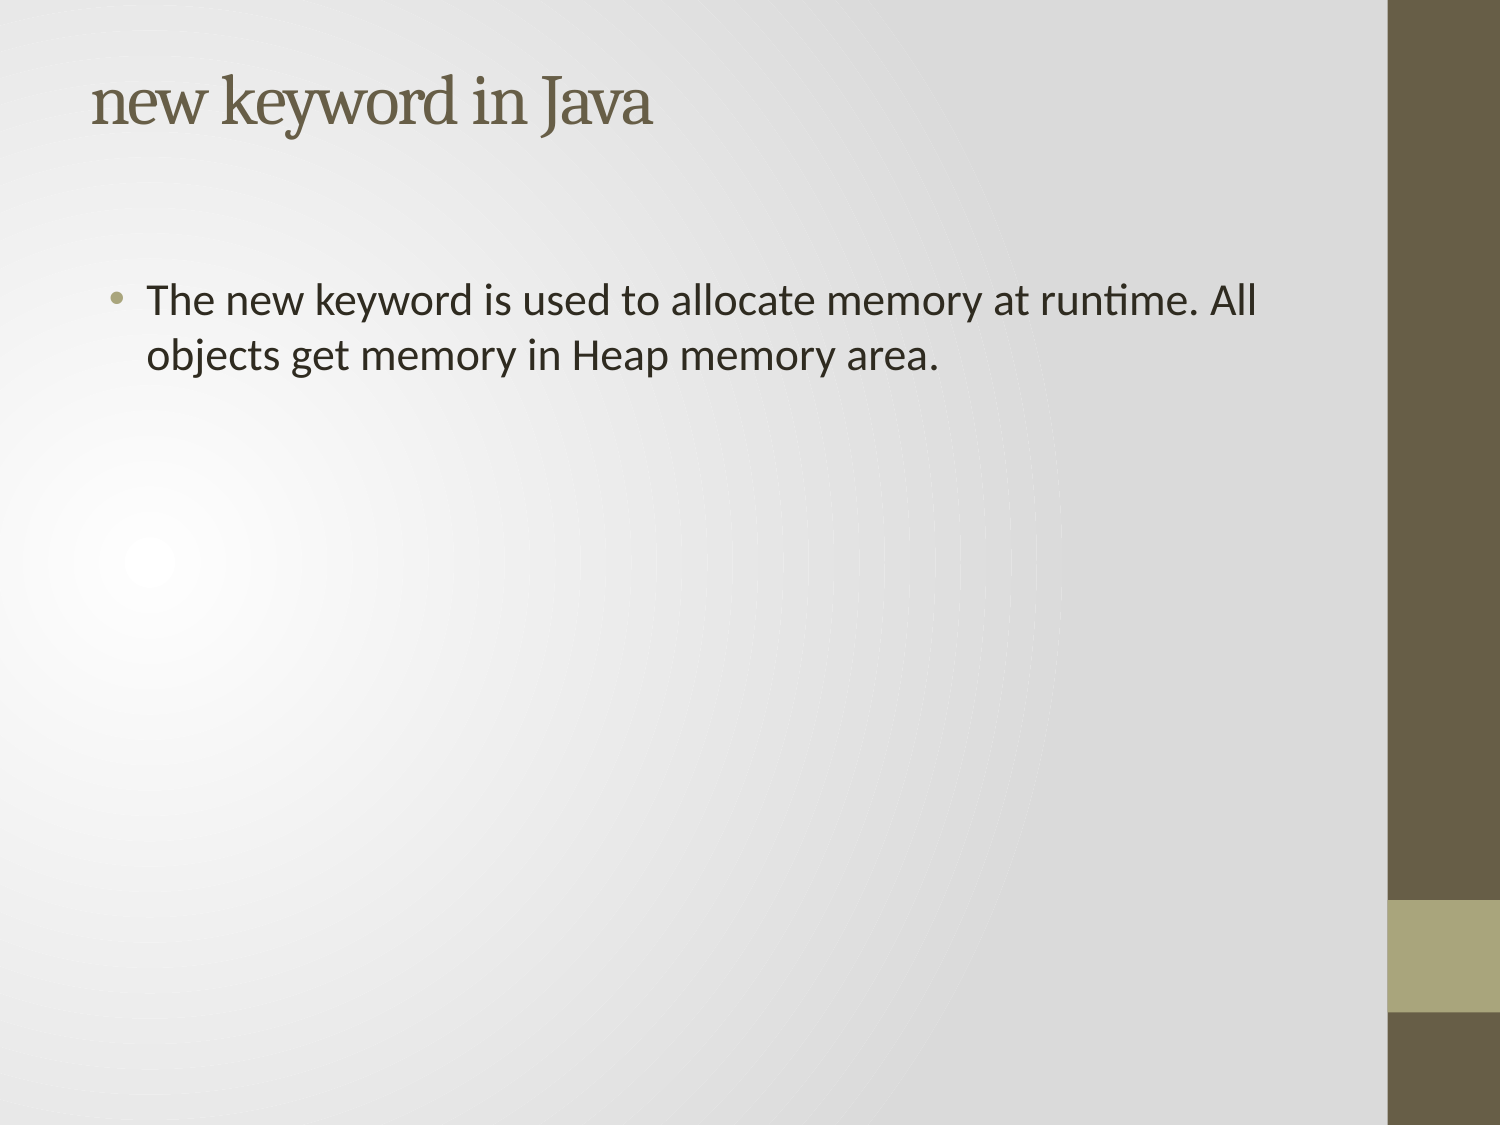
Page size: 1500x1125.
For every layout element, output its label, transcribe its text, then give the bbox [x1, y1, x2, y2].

title new keyword in Java [75, 45, 1325, 233]
list The new keyword is used to allocate memory at runtime. All objects get memory in Heap memory area. [75, 262, 1325, 1050]
